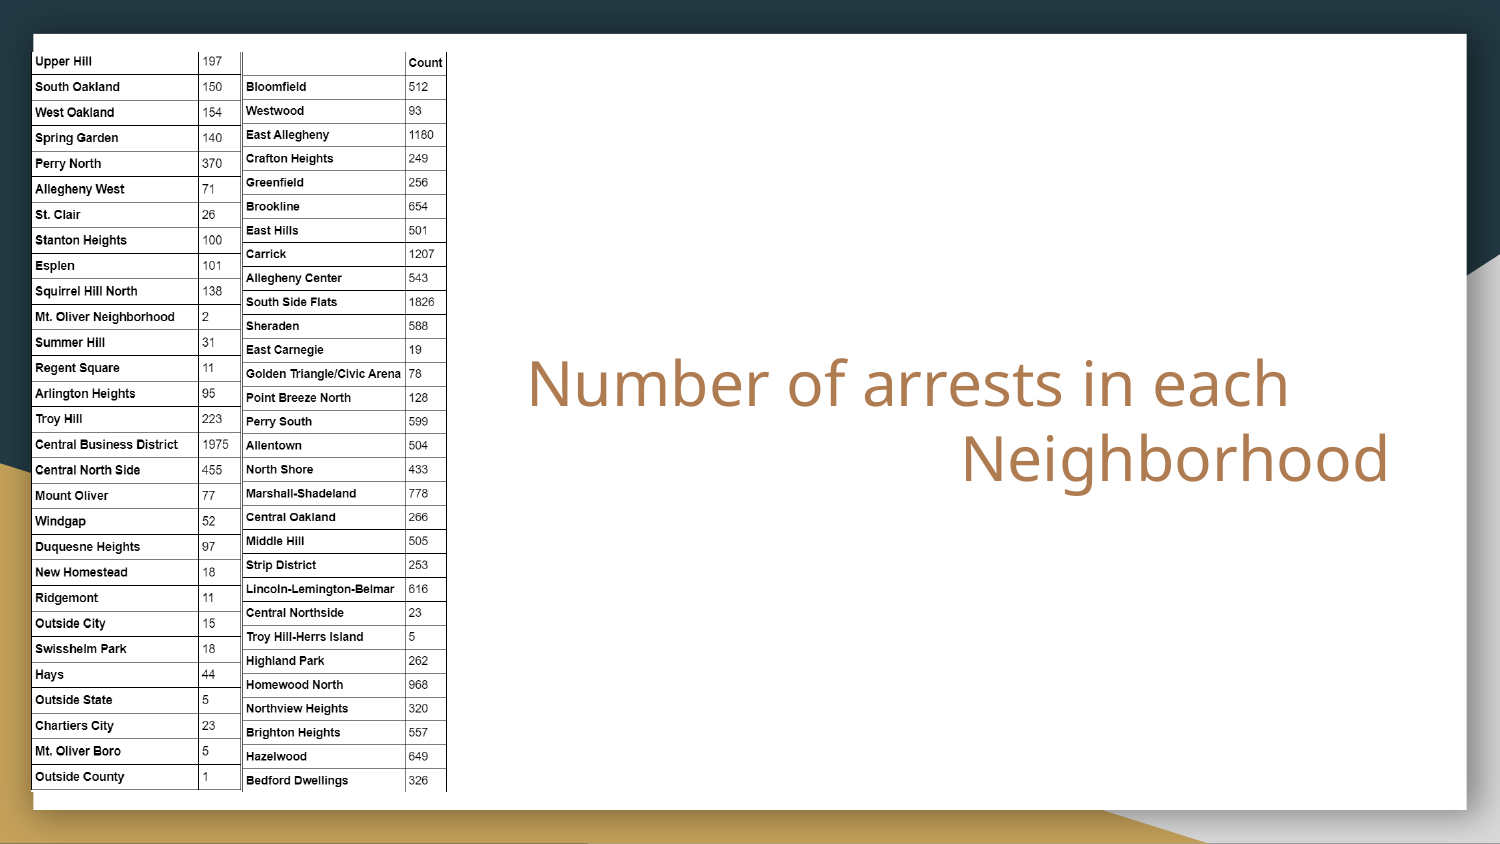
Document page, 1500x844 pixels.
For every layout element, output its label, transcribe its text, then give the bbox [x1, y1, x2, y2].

list [452, 326, 1366, 729]
title Number of arrests in each Neighborhood [495, 254, 1500, 411]
picture [30, 51, 448, 792]
